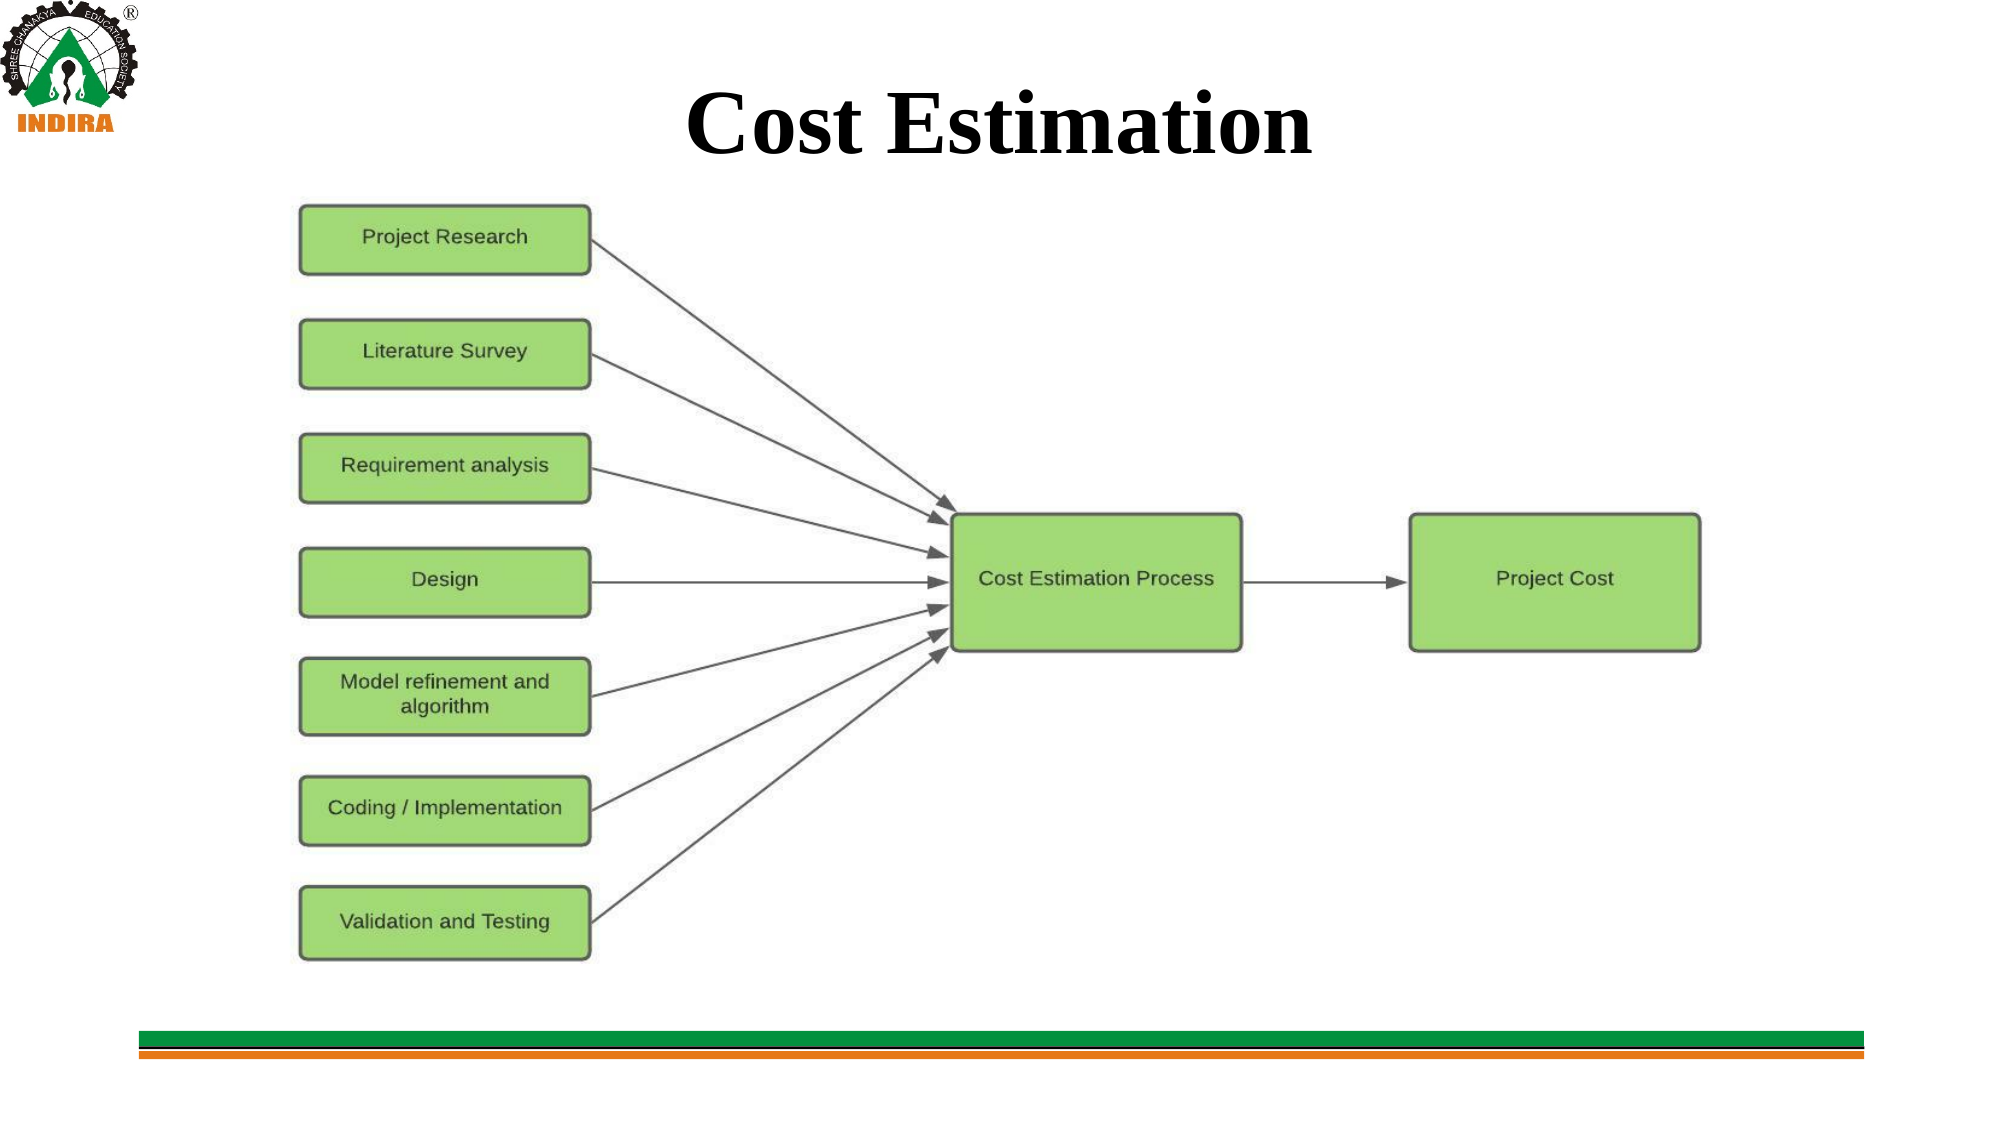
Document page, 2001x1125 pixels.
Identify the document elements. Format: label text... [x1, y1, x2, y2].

title Cost Estimation [137, 14, 1863, 233]
picture [0, 0, 139, 132]
picture [252, 160, 1748, 1005]
